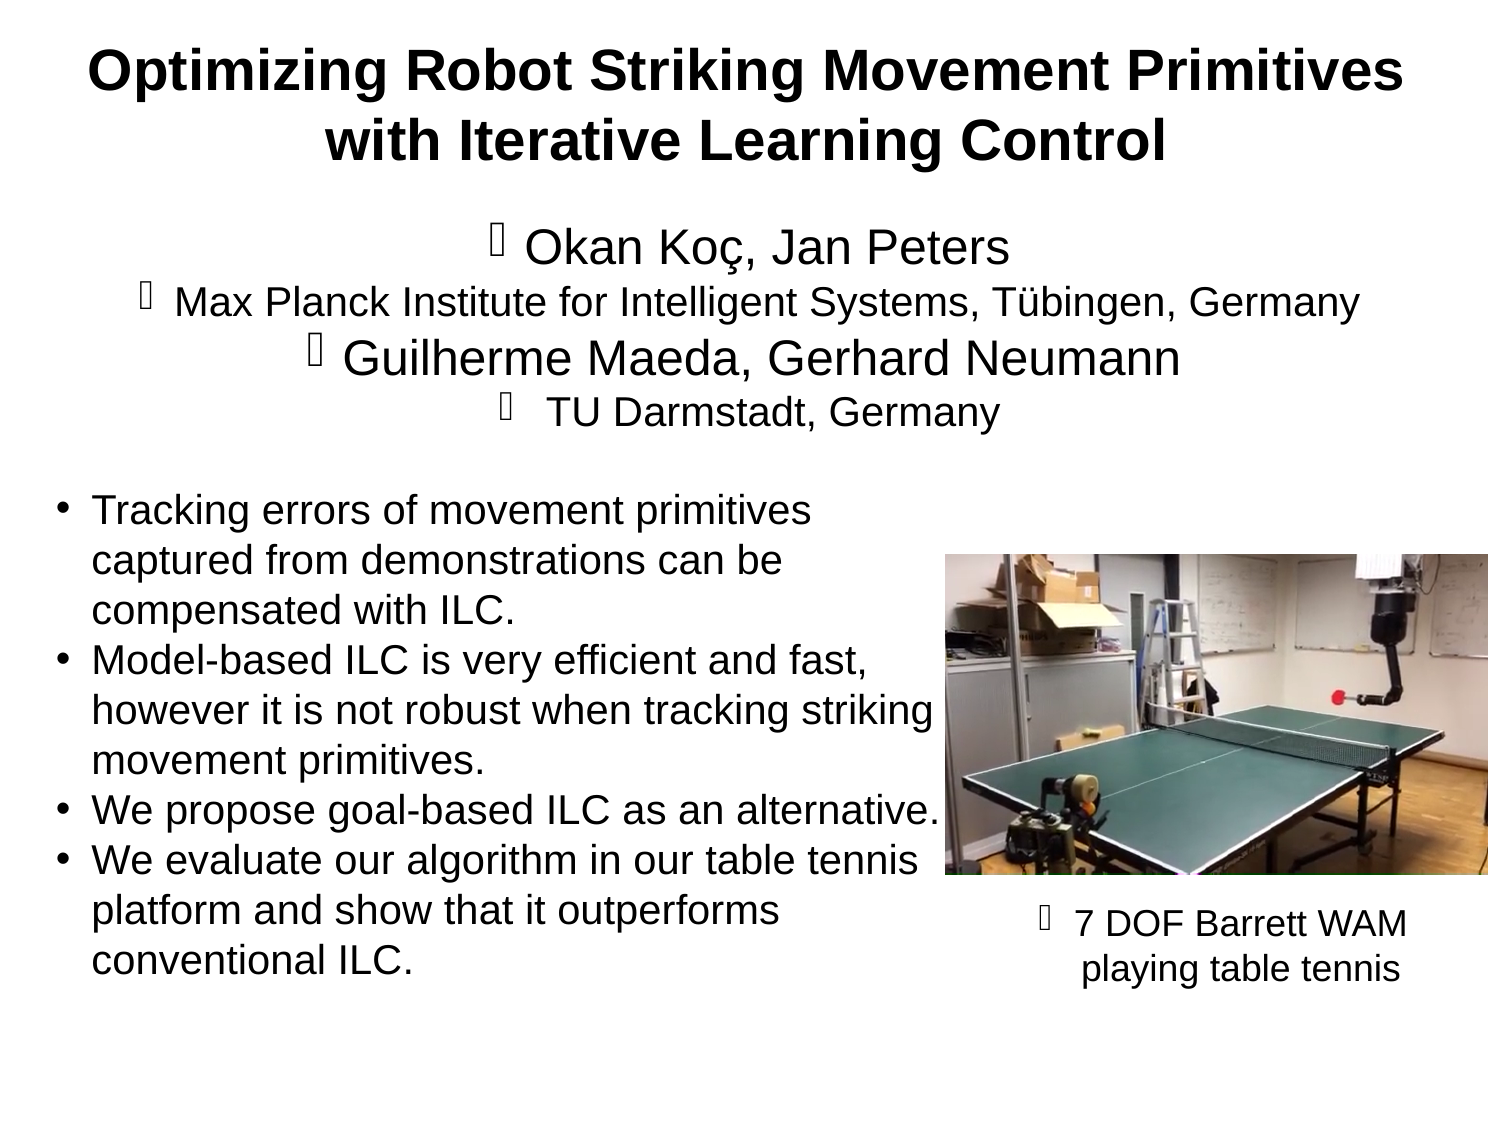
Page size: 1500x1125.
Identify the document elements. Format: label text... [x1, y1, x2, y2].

text_box Optimizing Robot Striking Movement Primitives with Iterative Learning Control [53, 16, 1441, 188]
text_box Okan Koç, Jan Peters Max Planck Institute for Intelligent Systems, Tübingen, Germany Guilherme Maeda, Gerhard Neumann TU Darmstadt, Germany [0, 200, 1500, 450]
picture [944, 554, 1488, 876]
text_box 7 DOF Barrett WAM playing table tennis [987, 891, 1459, 998]
text_box Tracking errors of movement primitives captured from demonstrations can be compensated with ILC. Model-based ILC is very efficient and fast, however it is not robust when tracking striking movement primitives. We propose goal-based ILC as an alternative. We evaluate our algorithm in our table tennis platform and show that it outperforms conventional ILC. [41, 474, 967, 1100]
